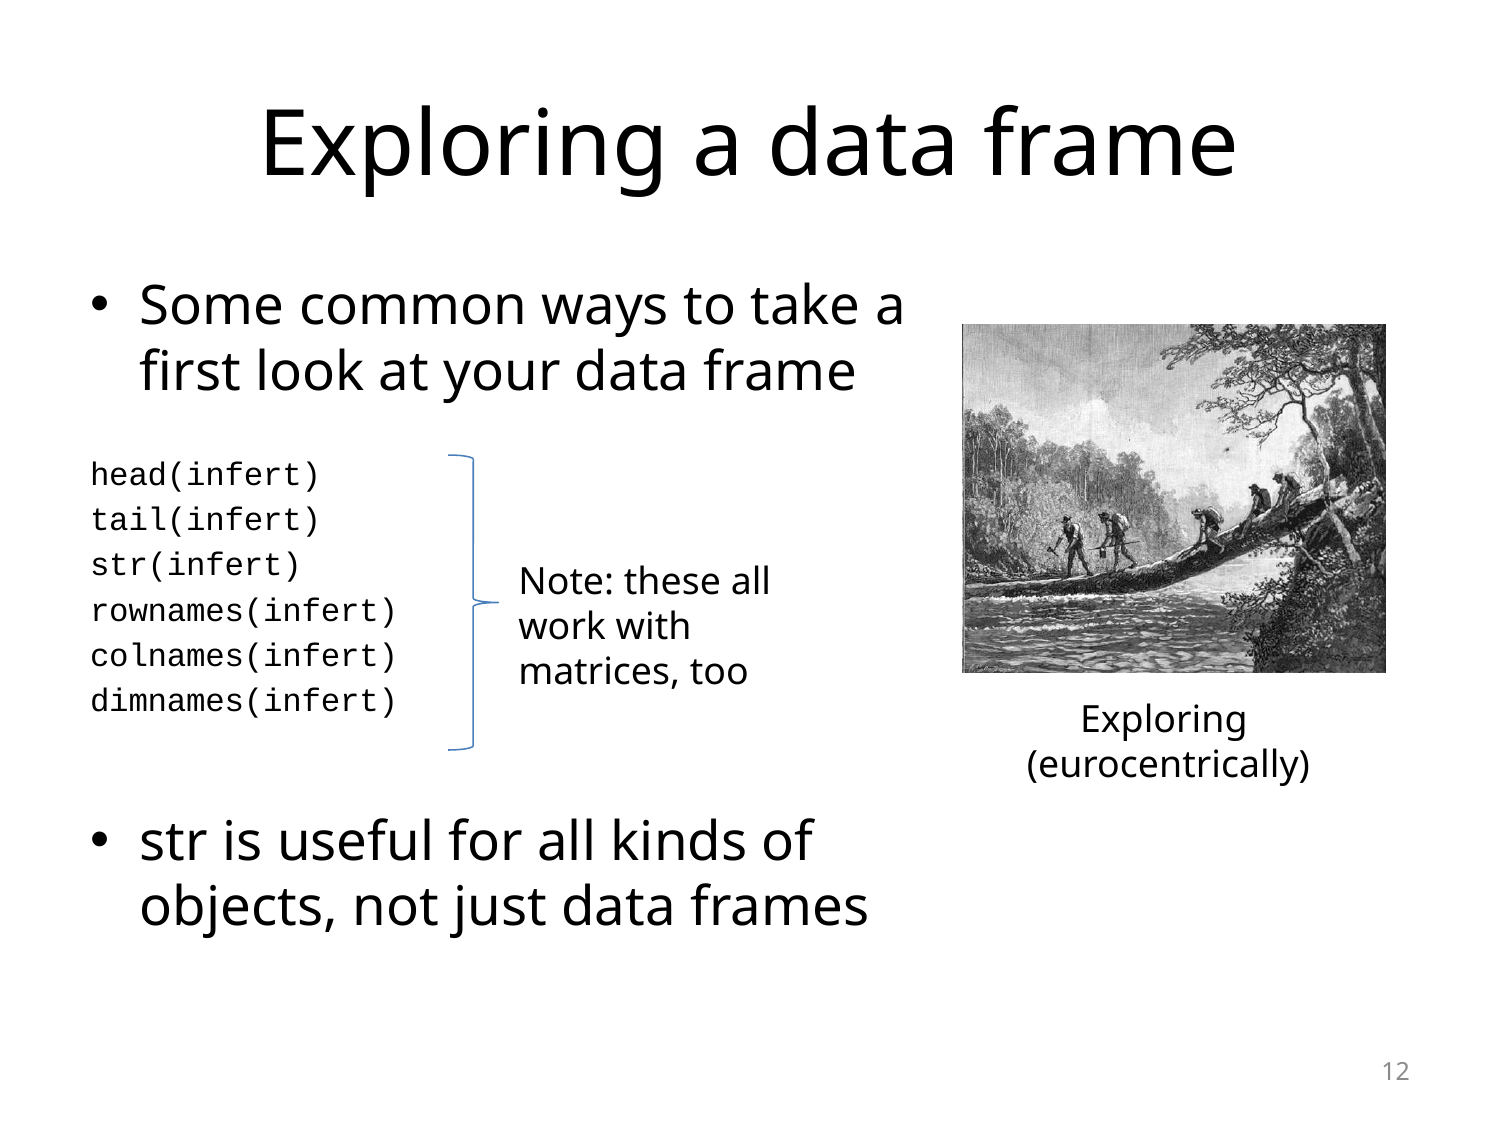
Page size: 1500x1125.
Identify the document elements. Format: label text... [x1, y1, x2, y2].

text_box Exploring (eurocentrically) [924, 687, 1413, 793]
title Exploring a data frame [75, 45, 1425, 233]
text_box [448, 454, 500, 751]
picture [962, 324, 1386, 673]
slide_number 12 [1074, 1042, 1425, 1103]
text_box Note: these all work with matrices, too [503, 549, 854, 700]
list Some common ways to take a first look at your data frame head(infert) tail(infert) str(infert) rownames(infert) colnames(infert) dimnames(infert) str is useful for all kinds of objects, not just data frames [75, 262, 925, 1005]
